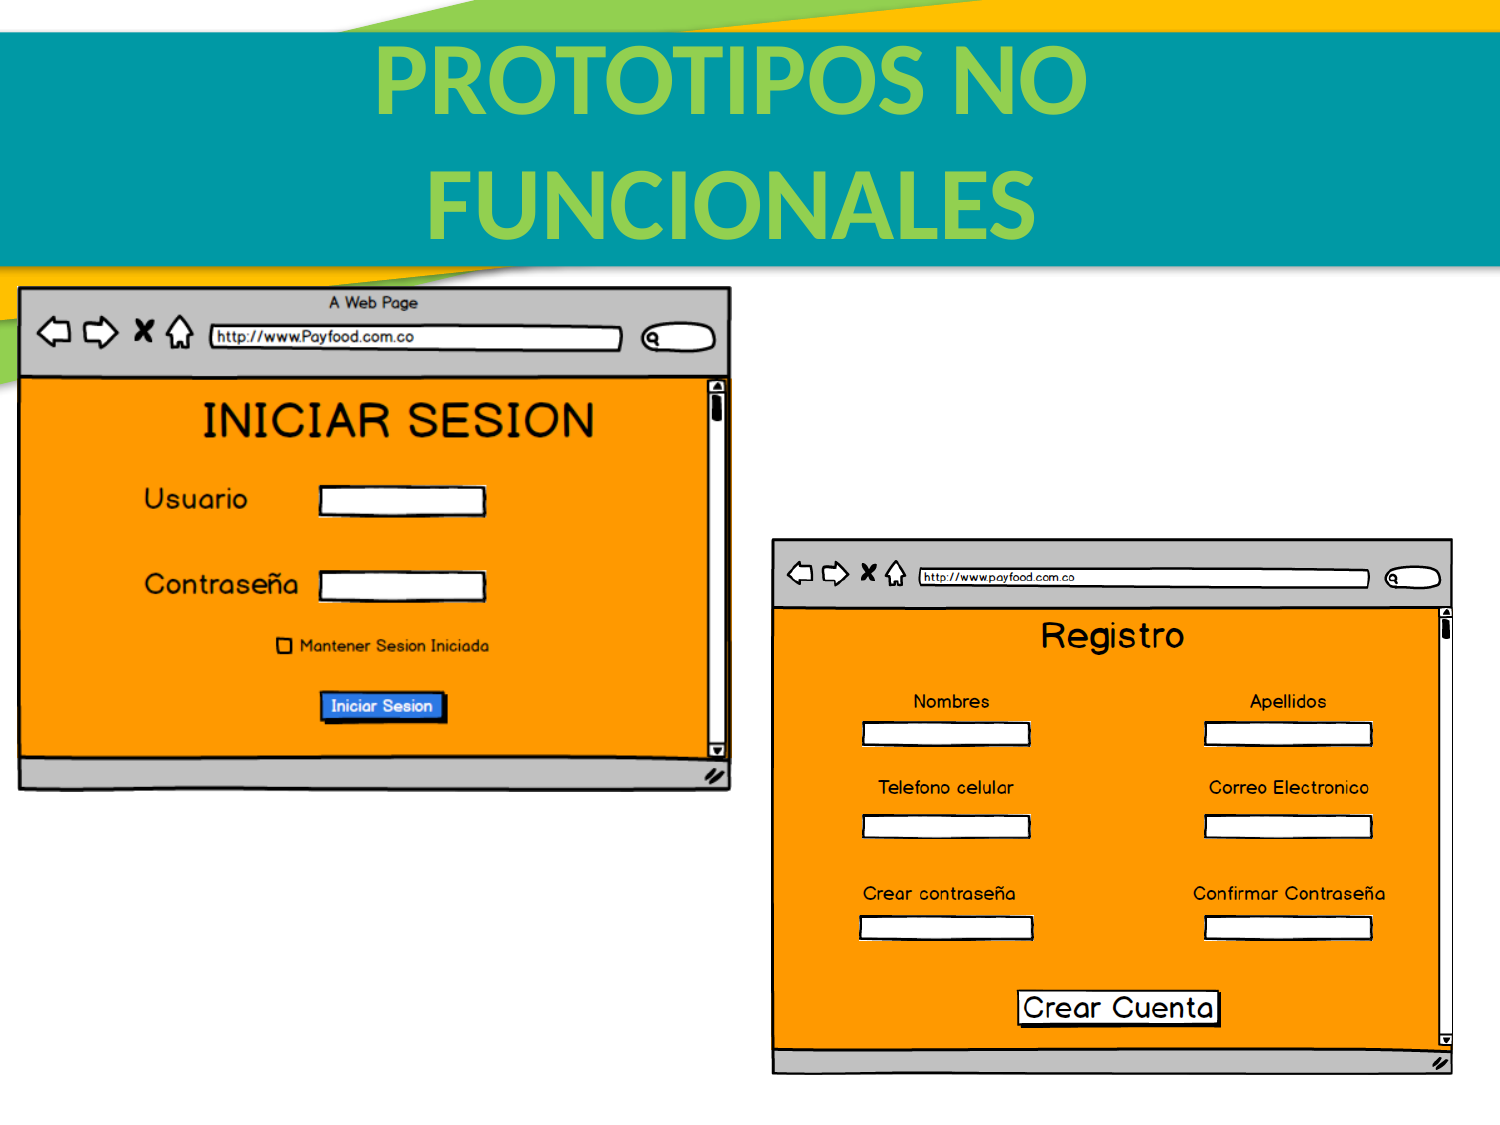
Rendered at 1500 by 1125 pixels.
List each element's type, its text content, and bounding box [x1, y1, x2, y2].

text_box PROTOTIPOS NO FUNCIONALES [128, 77, 1336, 195]
picture [771, 538, 1453, 1075]
picture [17, 285, 733, 792]
